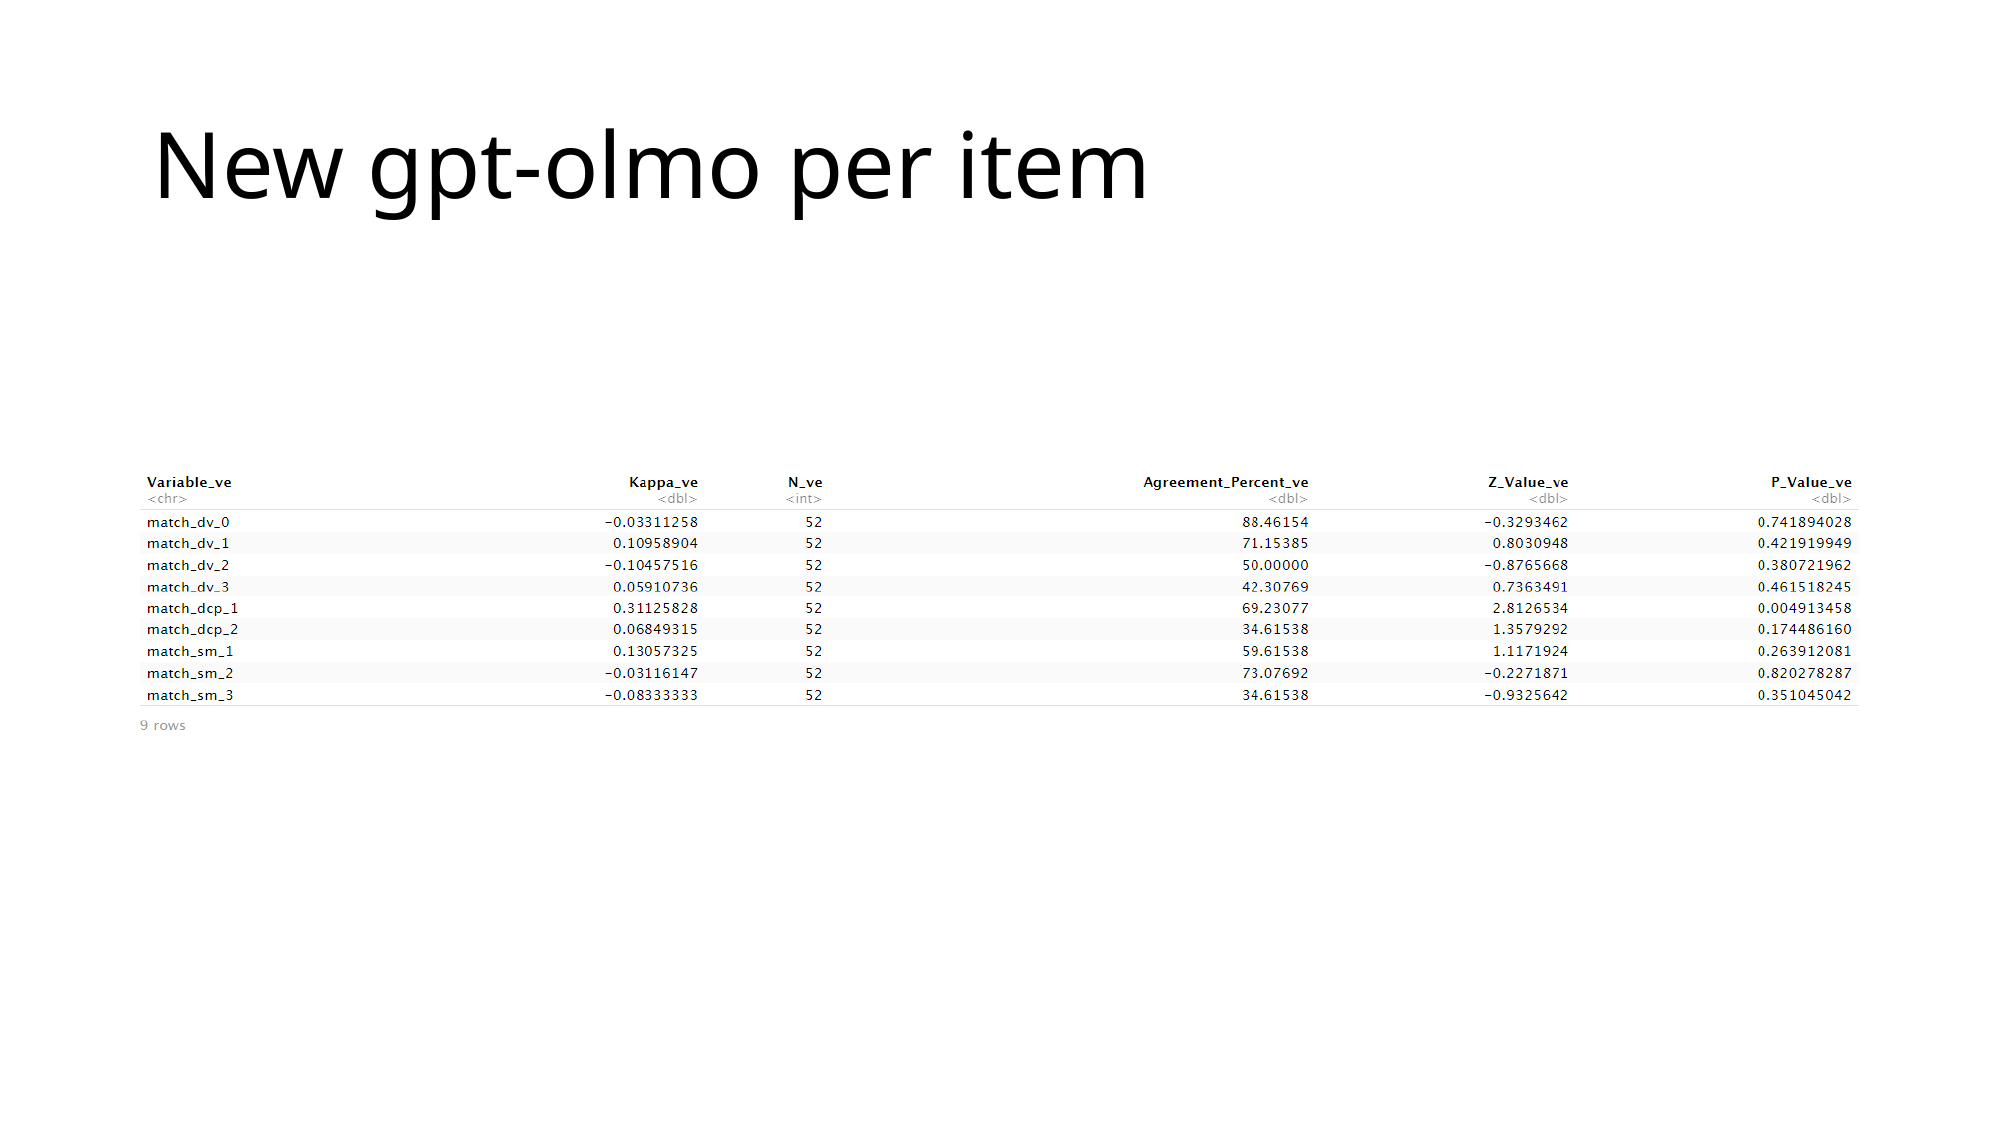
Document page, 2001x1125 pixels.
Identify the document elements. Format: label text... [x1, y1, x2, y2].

title New gpt-olmo per item [137, 59, 1863, 278]
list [136, 463, 1863, 850]
